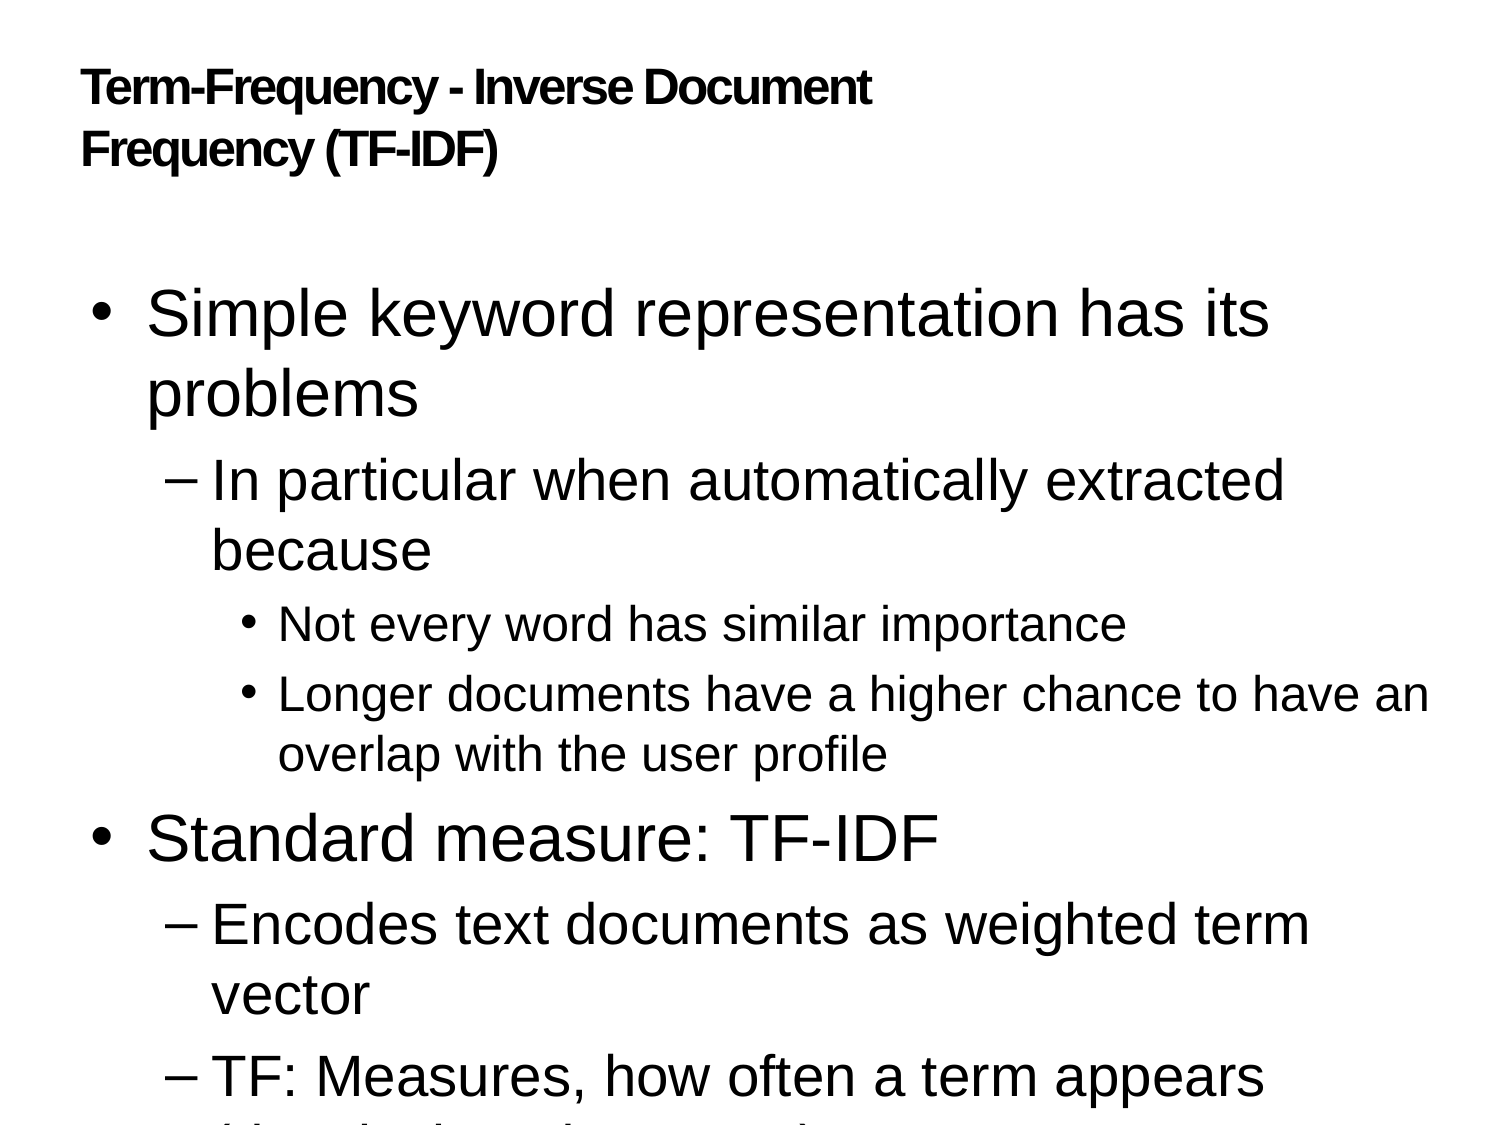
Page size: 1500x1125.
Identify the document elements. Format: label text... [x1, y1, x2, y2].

title Term-Frequency - Inverse Document Frequency (TF-IDF) [64, 45, 1069, 185]
list Simple keyword representation has its problems In particular when automatically extracted because Not every word has similar importance Longer documents have a higher chance to have an overlap with the user profile Standard measure: TF-IDF Encodes text documents as weighted term vector TF: Measures, how often a term appears (density in a document) Assuming that important terms appear more often Normalization has to be done in order to take document length into account IDF: Aims to reduce the weight of terms that appear in all documents [75, 262, 1477, 1005]
